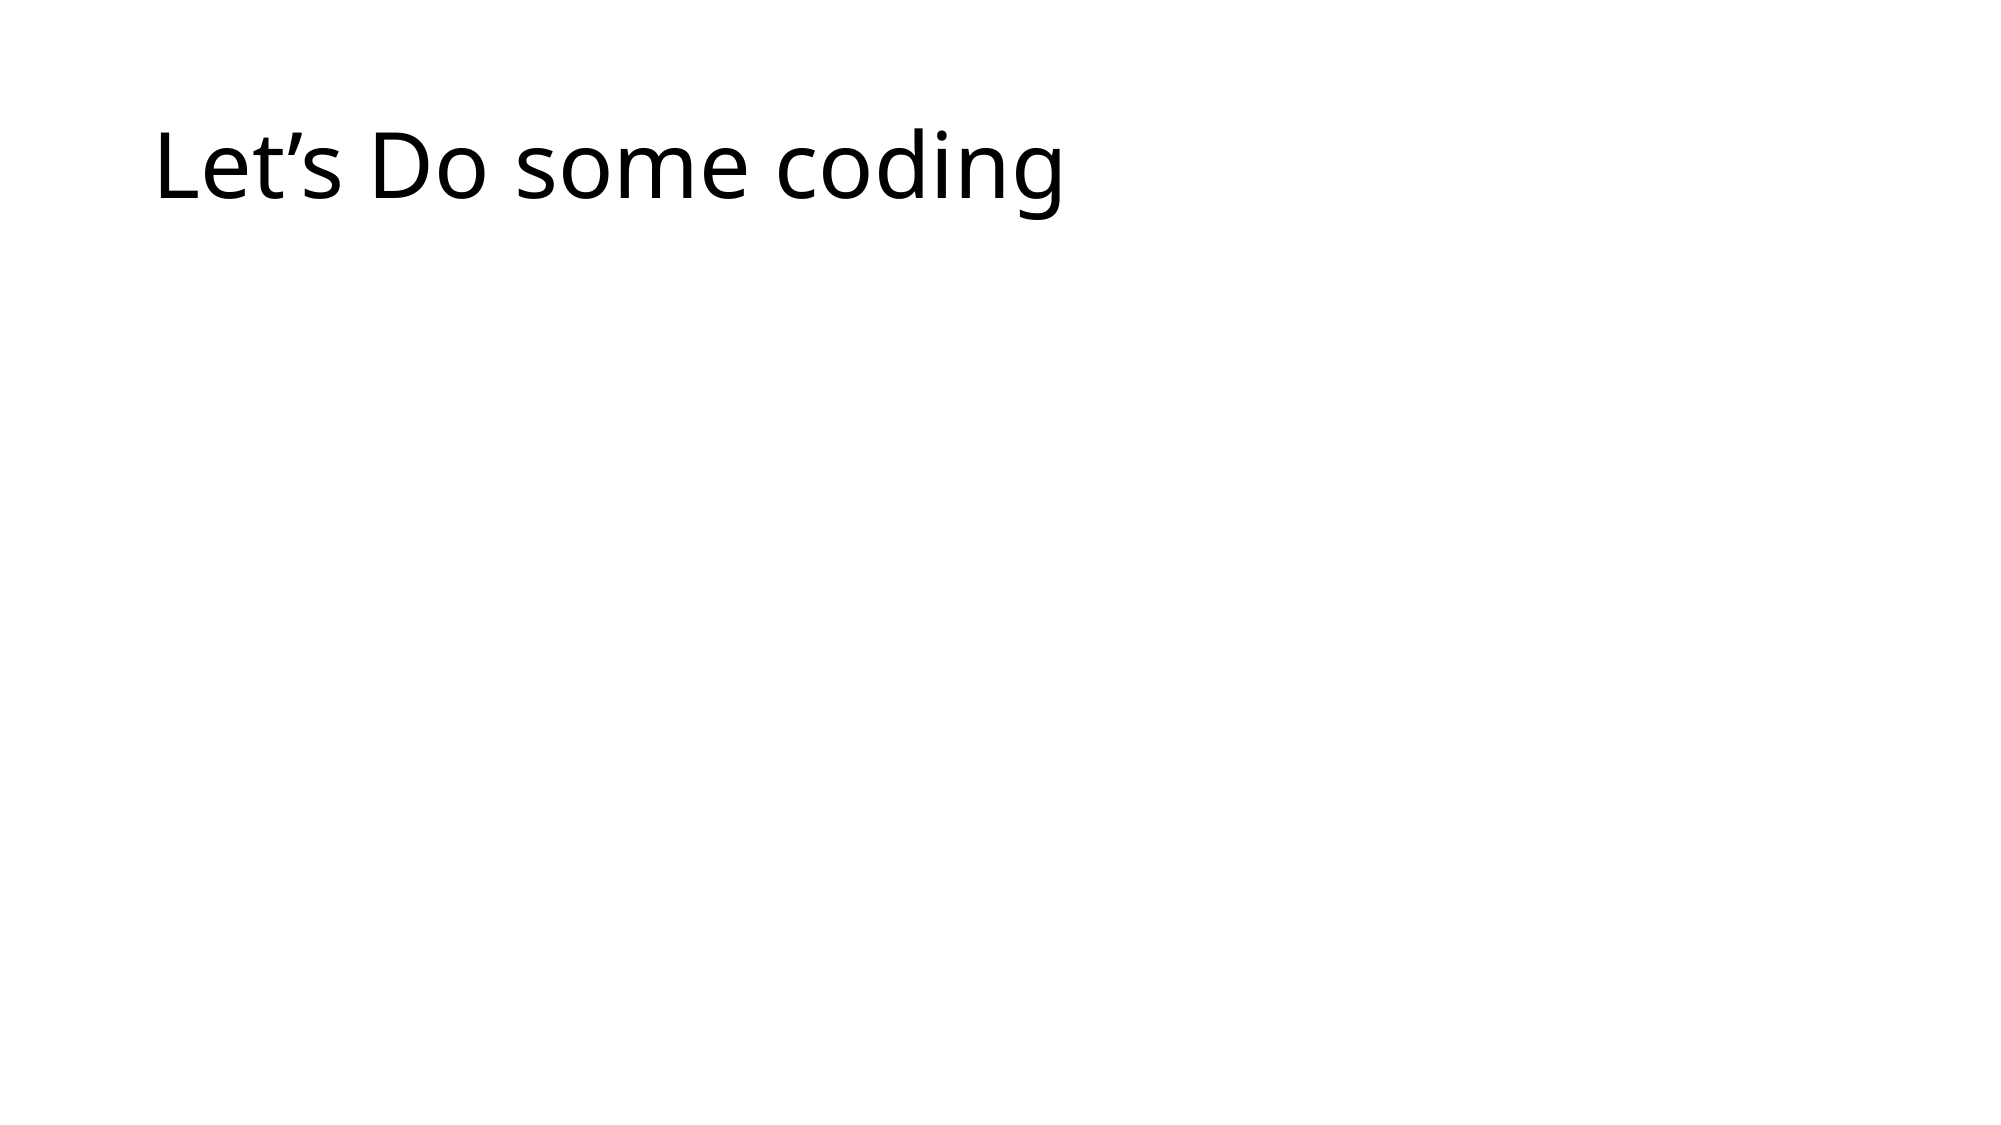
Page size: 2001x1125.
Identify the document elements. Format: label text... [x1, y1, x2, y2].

title Let’s Do some coding [137, 59, 1863, 278]
